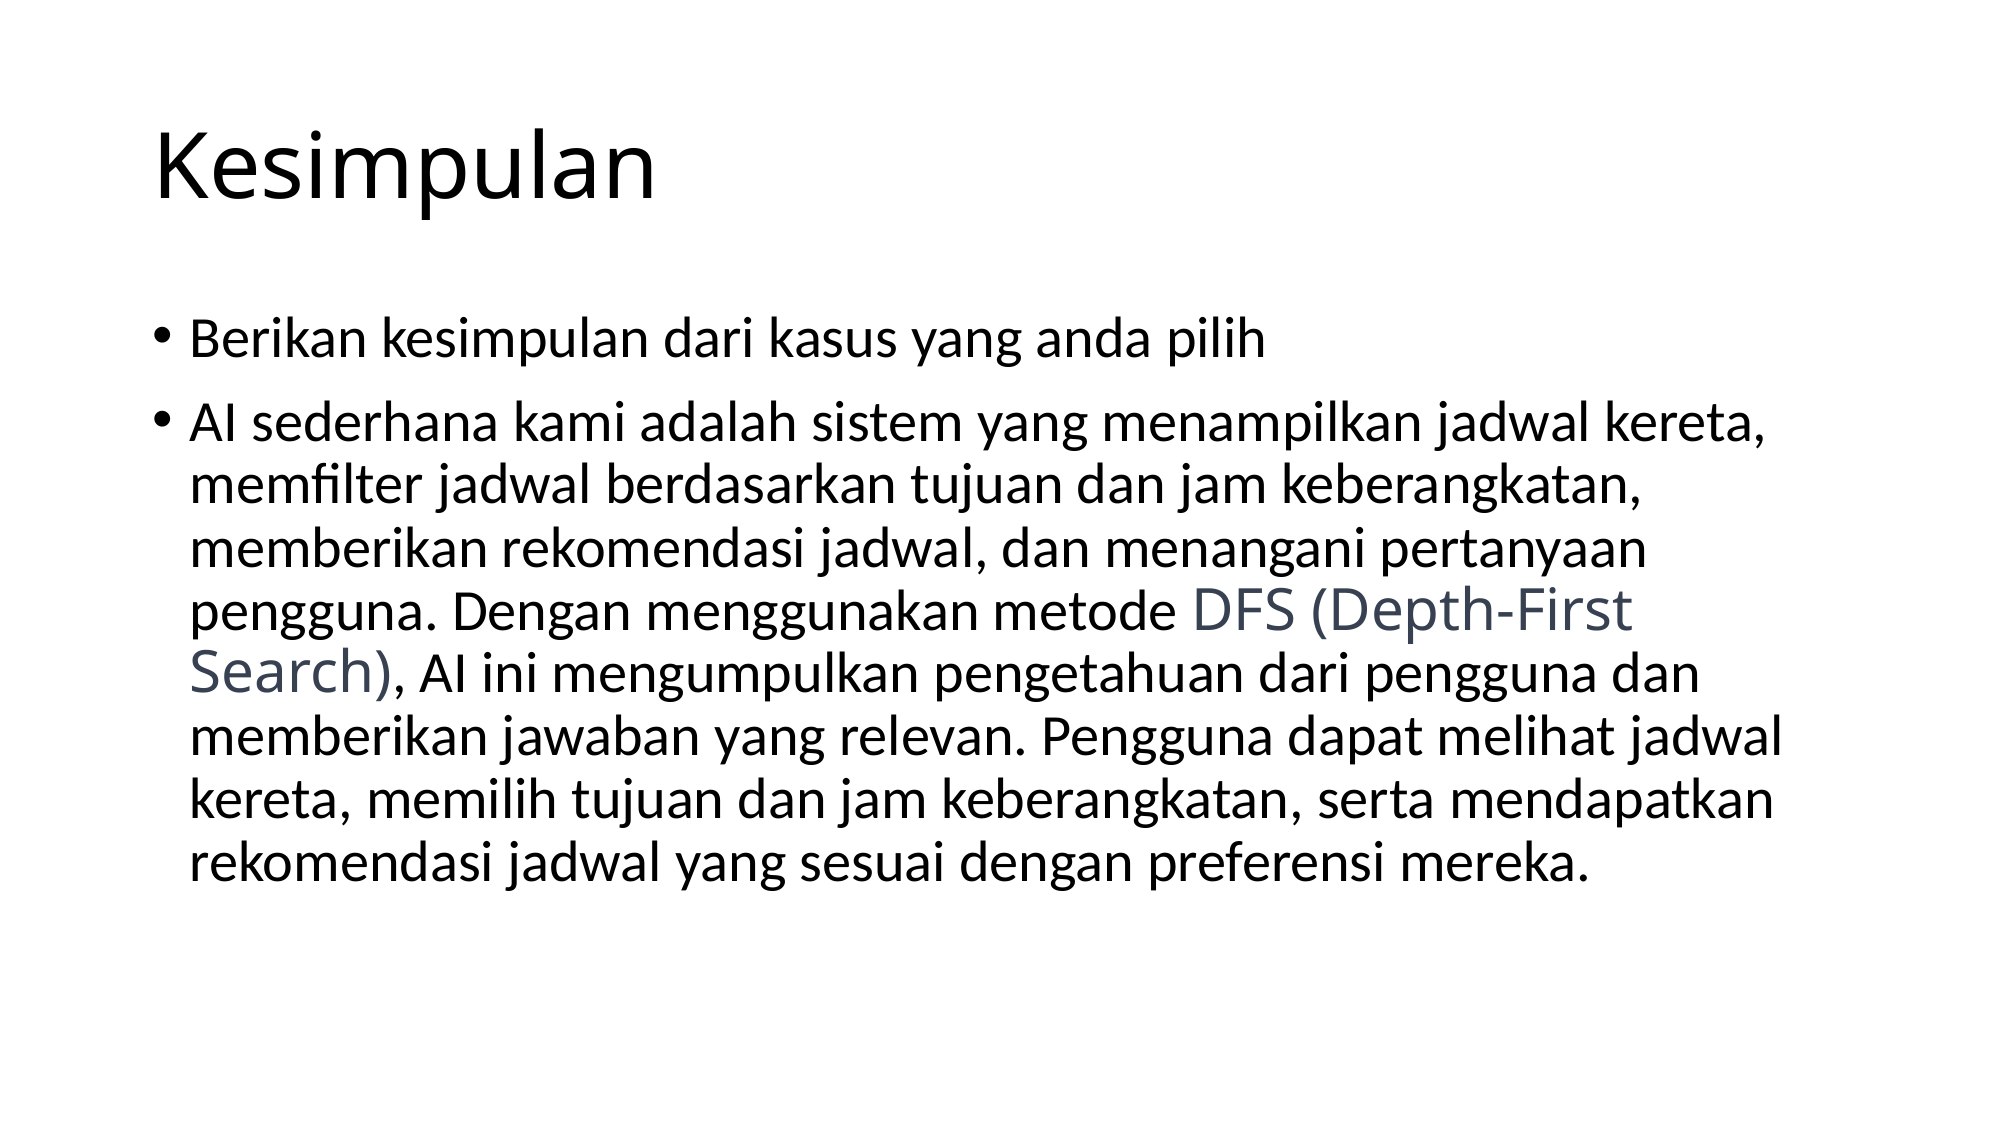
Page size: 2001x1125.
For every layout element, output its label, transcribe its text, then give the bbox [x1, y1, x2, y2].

list Berikan kesimpulan dari kasus yang anda pilih AI sederhana kami adalah sistem yang menampilkan jadwal kereta, memfilter jadwal berdasarkan tujuan dan jam keberangkatan, memberikan rekomendasi jadwal, dan menangani pertanyaan pengguna. Dengan menggunakan metode DFS (Depth-First Search), AI ini mengumpulkan pengetahuan dari pengguna dan memberikan jawaban yang relevan. Pengguna dapat melihat jadwal kereta, memilih tujuan dan jam keberangkatan, serta mendapatkan rekomendasi jadwal yang sesuai dengan preferensi mereka. [137, 299, 1863, 1014]
title Kesimpulan [137, 59, 1863, 278]
